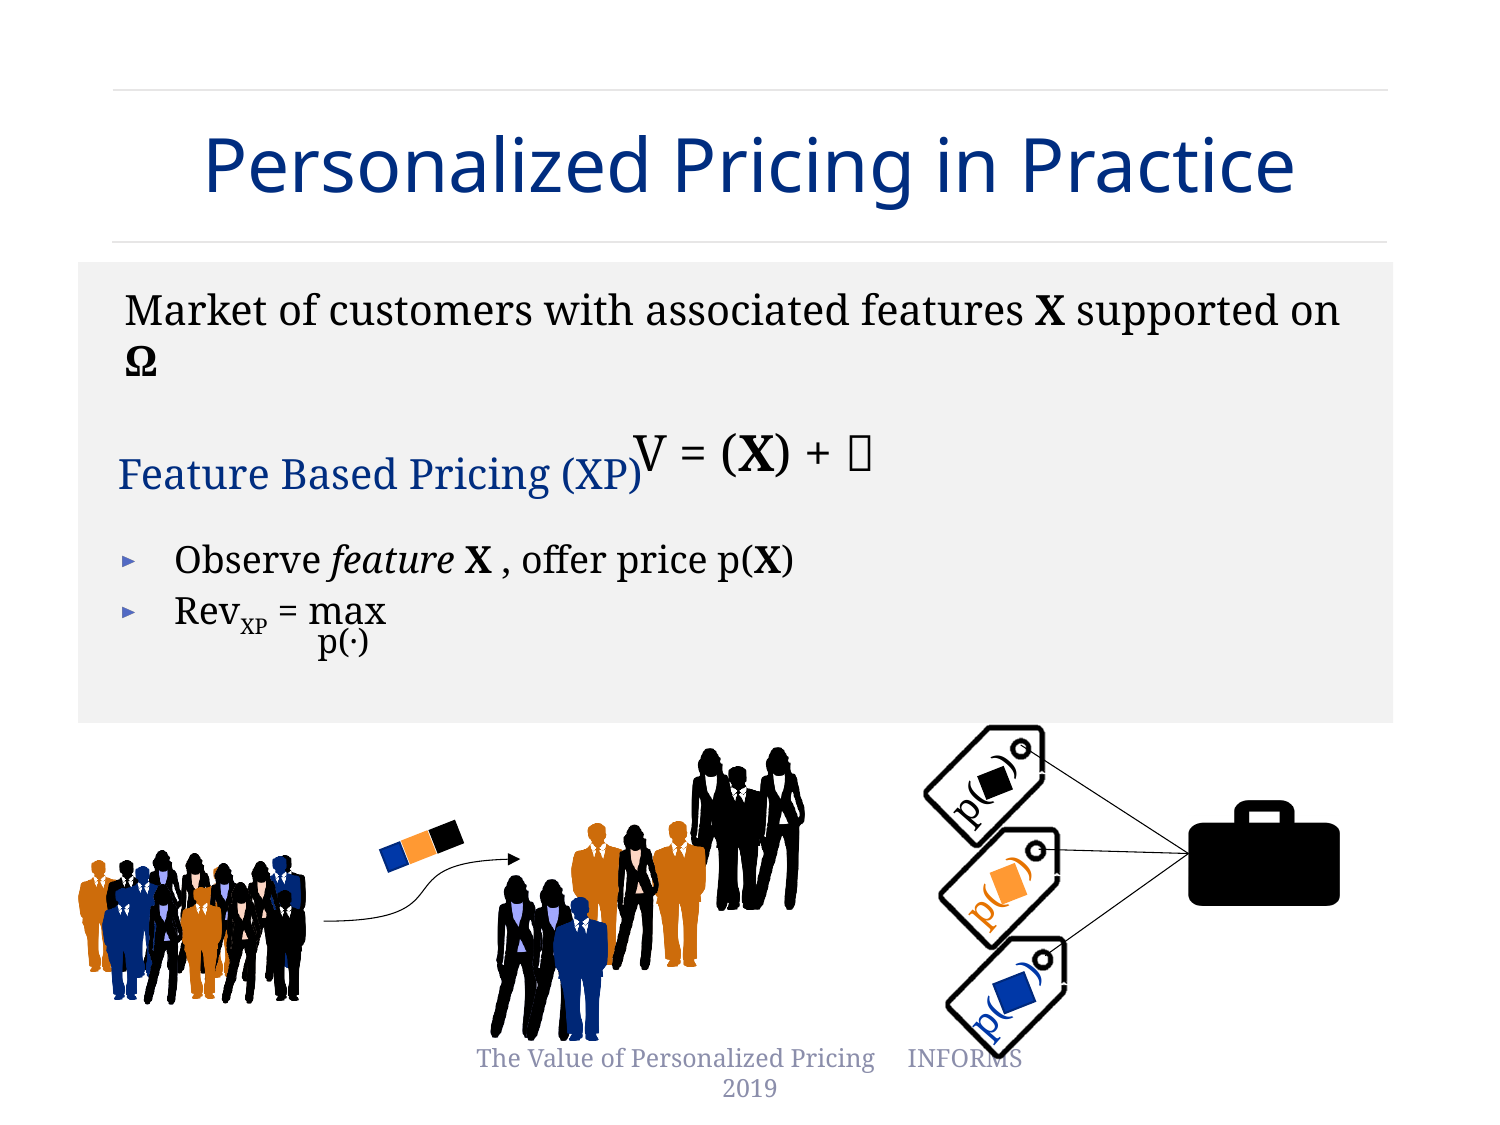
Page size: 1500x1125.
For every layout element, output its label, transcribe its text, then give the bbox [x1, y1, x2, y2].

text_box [888, 930, 1122, 1066]
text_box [484, 871, 608, 1044]
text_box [1020, 744, 1189, 854]
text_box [882, 821, 1045, 957]
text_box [1038, 849, 1189, 854]
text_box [867, 719, 1100, 855]
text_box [78, 847, 306, 1006]
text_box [103, 440, 1394, 669]
text_box [77, 261, 1394, 724]
text_box [378, 841, 407, 859]
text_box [323, 859, 521, 922]
picture [1189, 800, 1340, 906]
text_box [571, 821, 706, 973]
footer The Value of Personalized Pricing INFORMS 2019 [440, 1042, 1060, 1103]
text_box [1045, 853, 1189, 956]
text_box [678, 743, 811, 913]
title Personalized Pricing in Practice [103, 59, 1397, 278]
text_box [400, 830, 437, 859]
text_box [428, 819, 465, 854]
